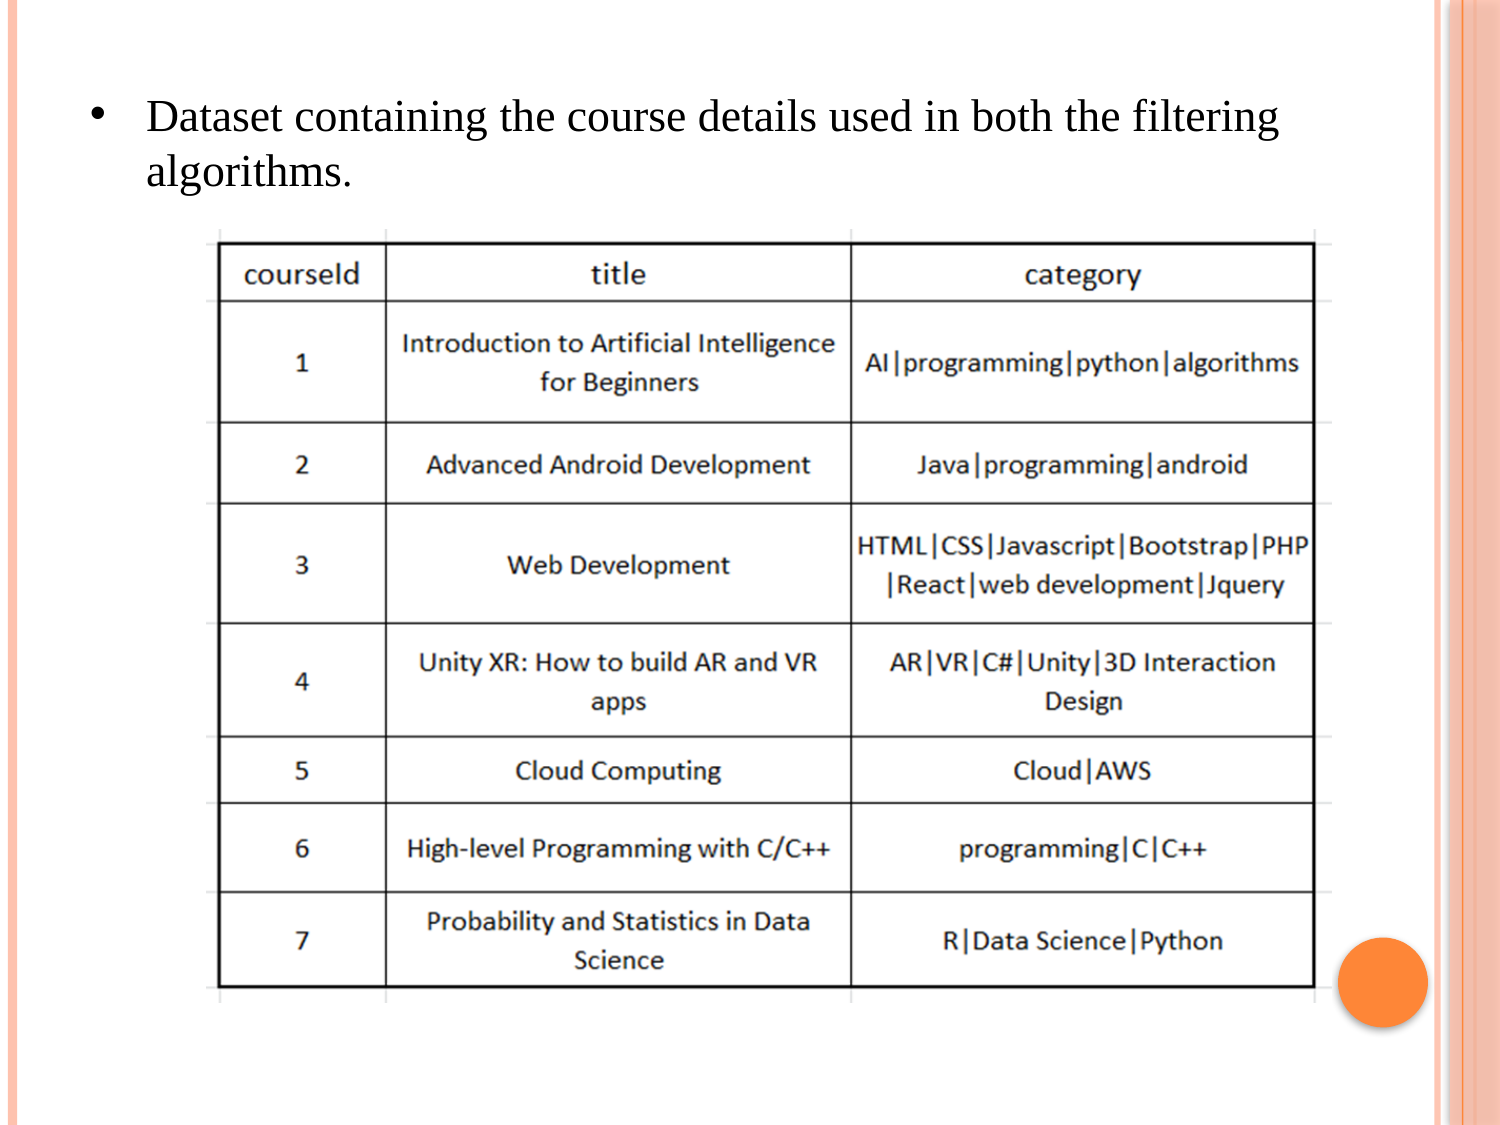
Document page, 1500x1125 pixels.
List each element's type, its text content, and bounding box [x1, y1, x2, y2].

picture [206, 229, 1333, 1004]
text_box Dataset containing the course details used in both the filtering algorithms. [74, 78, 1425, 1005]
